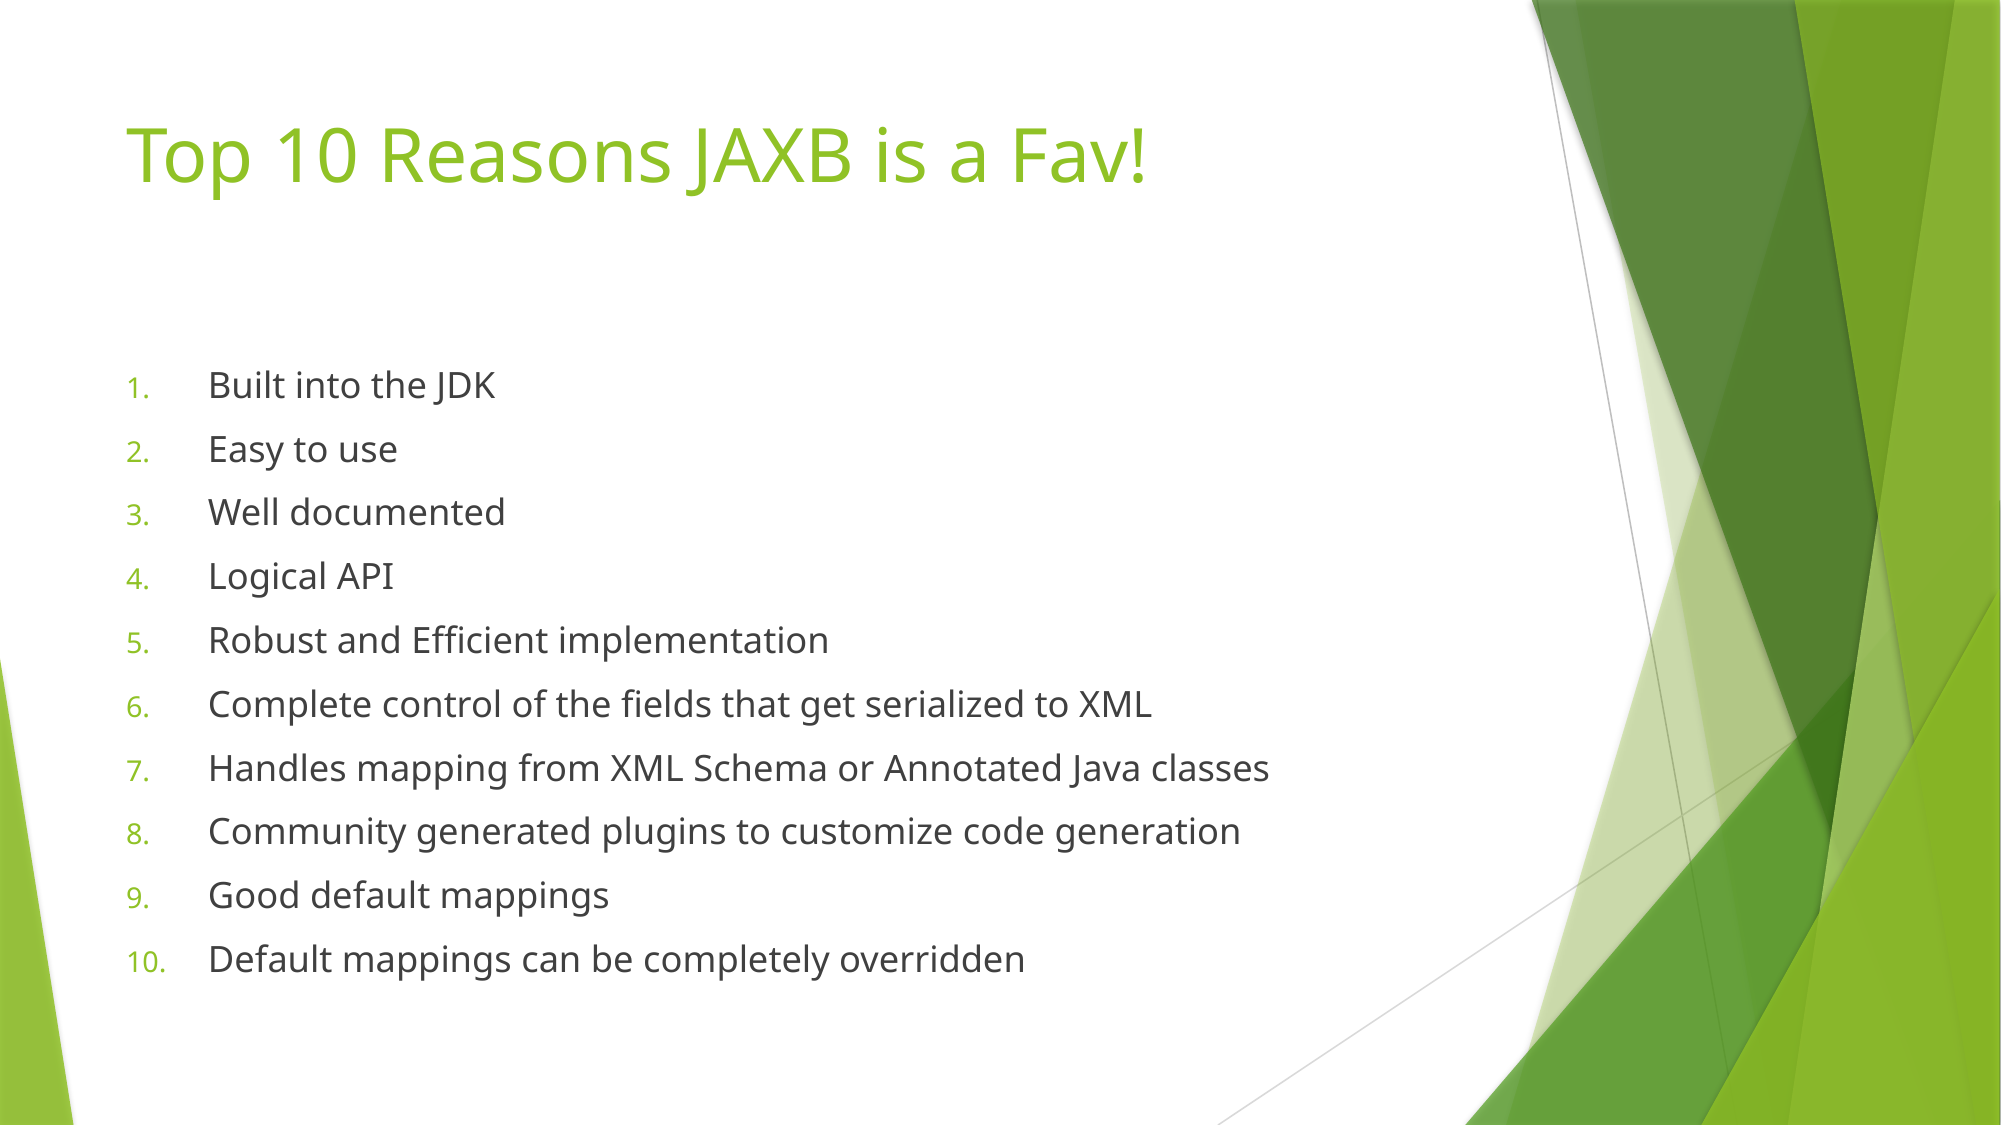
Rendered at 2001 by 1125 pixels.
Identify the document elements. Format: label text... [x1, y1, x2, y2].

list Built into the JDK Easy to use Well documented Logical API Robust and Efficient implementation Complete control of the fields that get serialized to XML Handles mapping from XML Schema or Annotated Java classes Community generated plugins to customize code generation Good default mappings Default mappings can be completely overridden [111, 354, 1522, 992]
title Top 10 Reasons JAXB is a Fav! [111, 99, 1522, 317]
